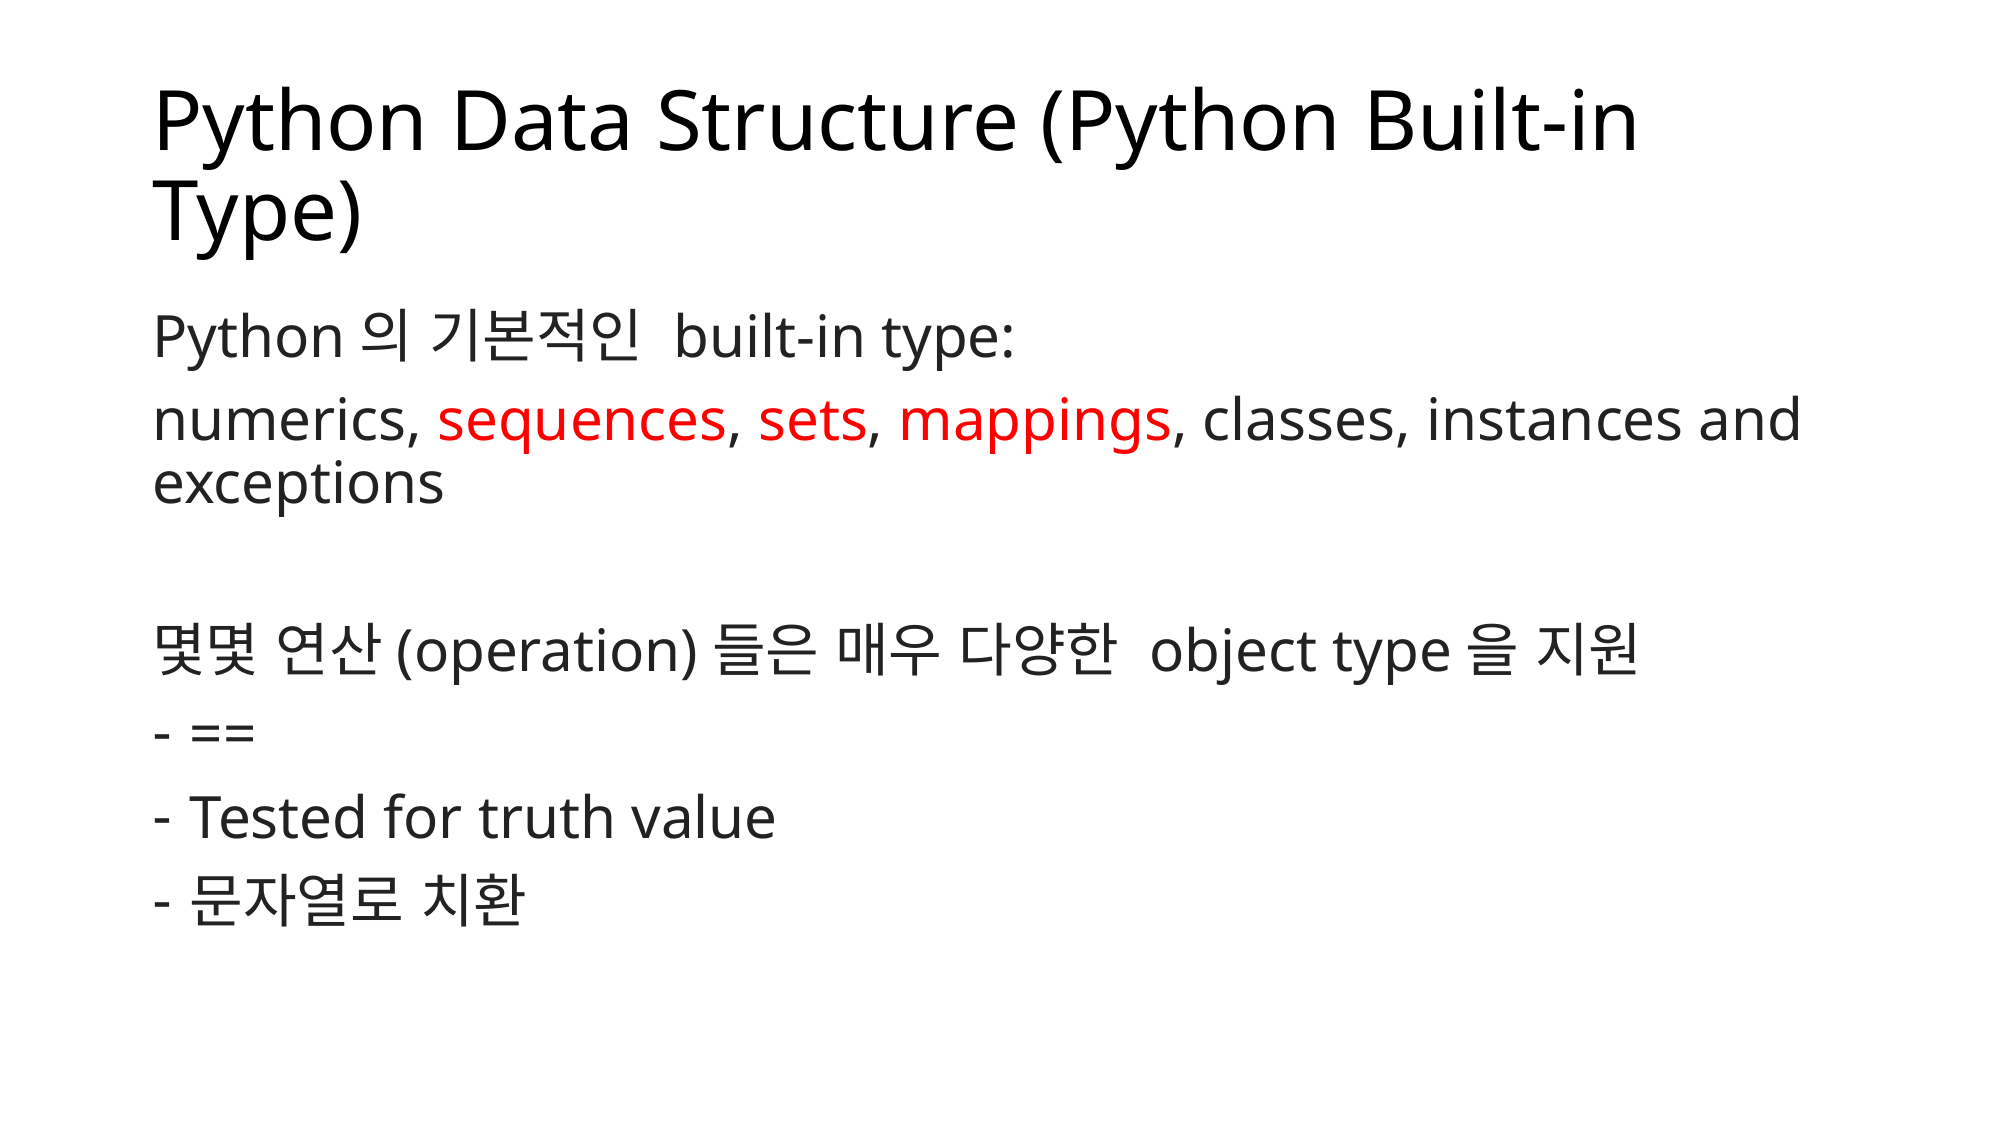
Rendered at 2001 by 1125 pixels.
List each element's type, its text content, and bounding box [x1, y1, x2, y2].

title Python Data Structure (Python Built-in Type) [137, 59, 1863, 278]
list Python의 기본적인 built-in type: numerics, sequences, sets, mappings, classes, instances and exceptions 몇몇 연산(operation)들은 매우 다양한 object type을 지원 == Tested for truth value 문자열로 치환 [137, 299, 1863, 1014]
